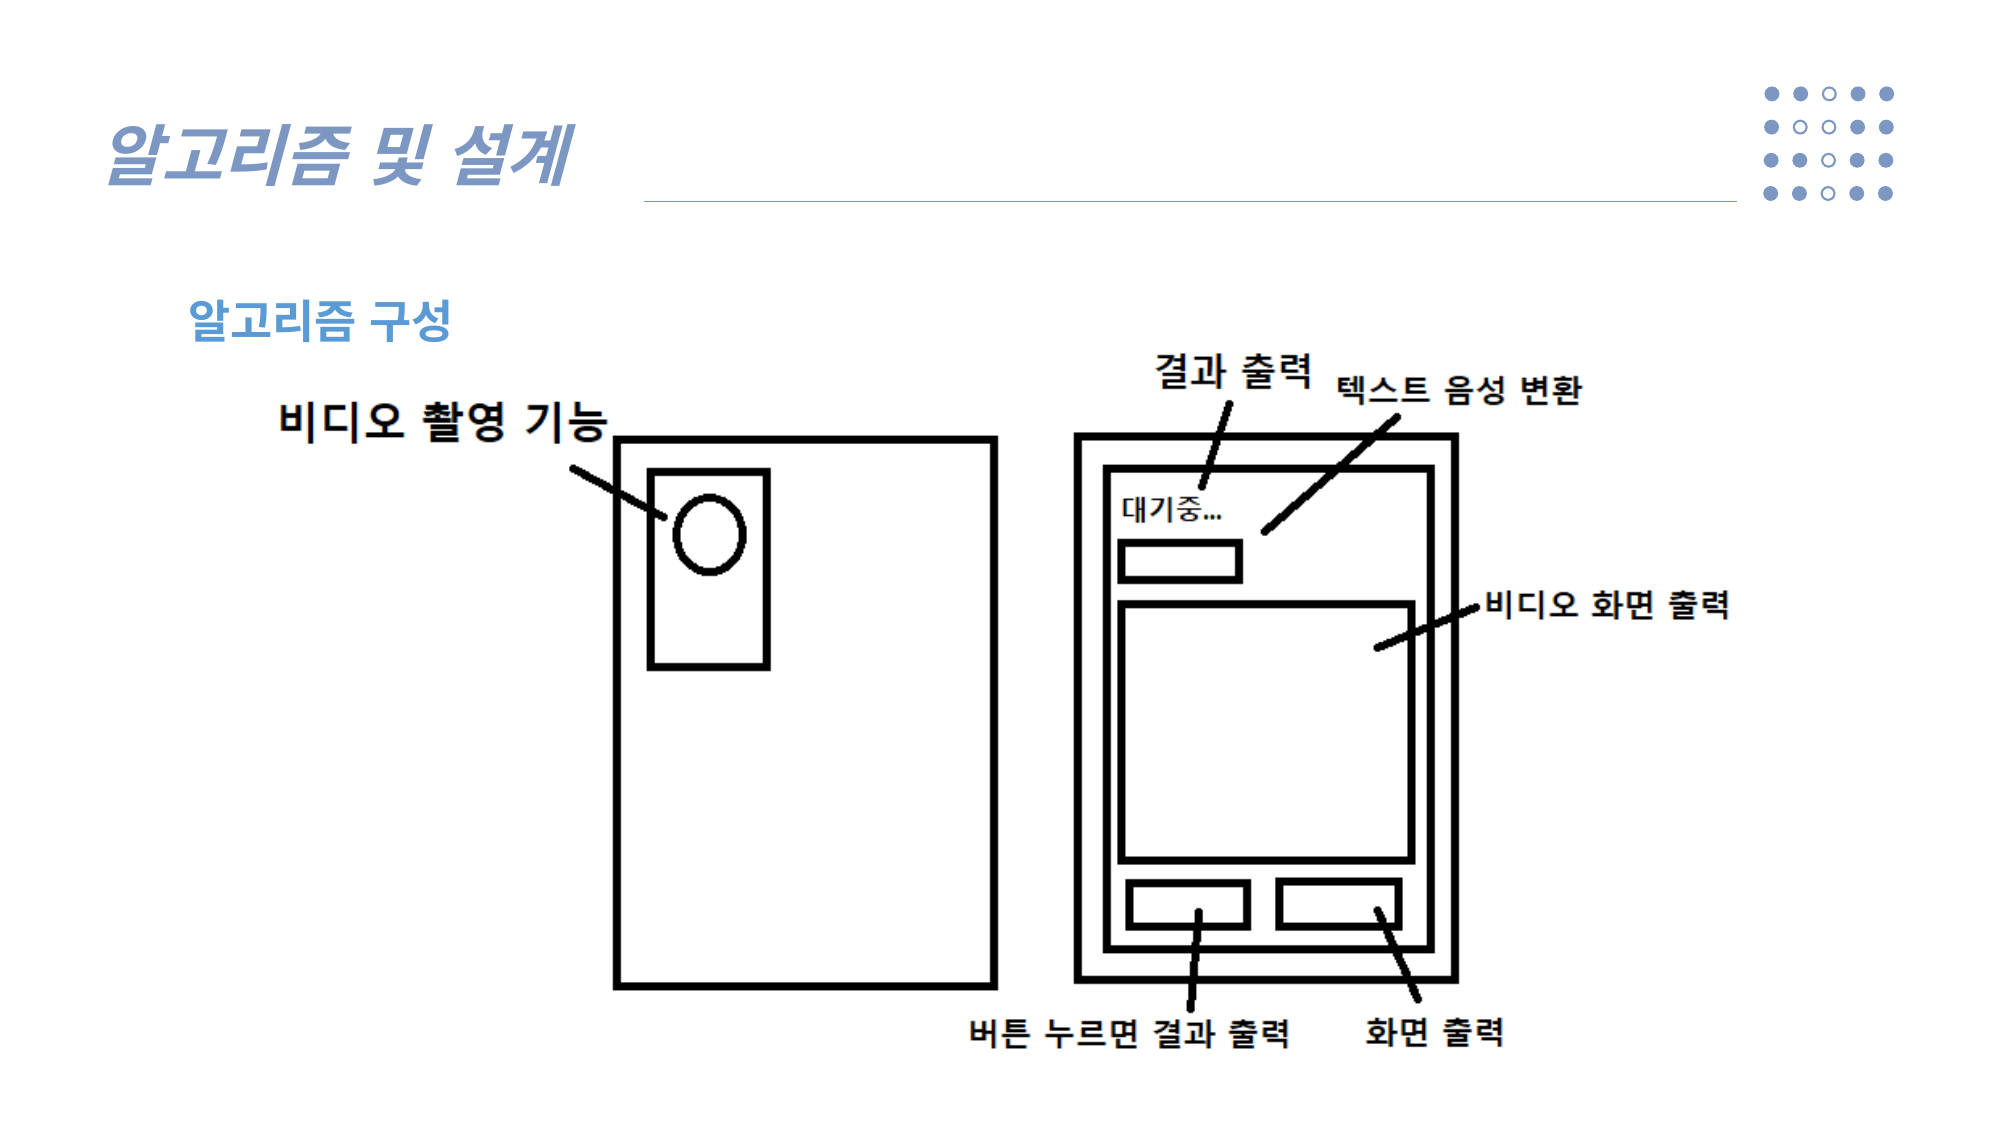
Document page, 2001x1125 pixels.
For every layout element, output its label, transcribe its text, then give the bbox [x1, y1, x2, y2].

text_box [1849, 185, 1865, 201]
text_box [1877, 185, 1893, 201]
text_box [1820, 185, 1836, 201]
text_box [1878, 152, 1894, 168]
text_box [1792, 152, 1808, 168]
text_box [1792, 119, 1808, 135]
text_box [1764, 86, 1780, 102]
text_box [1764, 119, 1780, 135]
text_box [1878, 119, 1894, 135]
text_box [1791, 185, 1807, 201]
text_box [1849, 152, 1865, 168]
text_box 알고리즘 및 설계 [85, 66, 1028, 202]
text_box [1821, 86, 1837, 102]
text_box 알고리즘 구성 [85, 258, 557, 356]
text_box [1793, 86, 1809, 102]
text_box [1821, 119, 1837, 135]
text_box [1879, 86, 1895, 102]
text_box [1850, 86, 1866, 102]
text_box [1850, 119, 1866, 135]
text_box [1821, 152, 1837, 168]
text_box [1763, 185, 1779, 201]
text_box [1763, 152, 1779, 168]
picture [257, 286, 1743, 1081]
